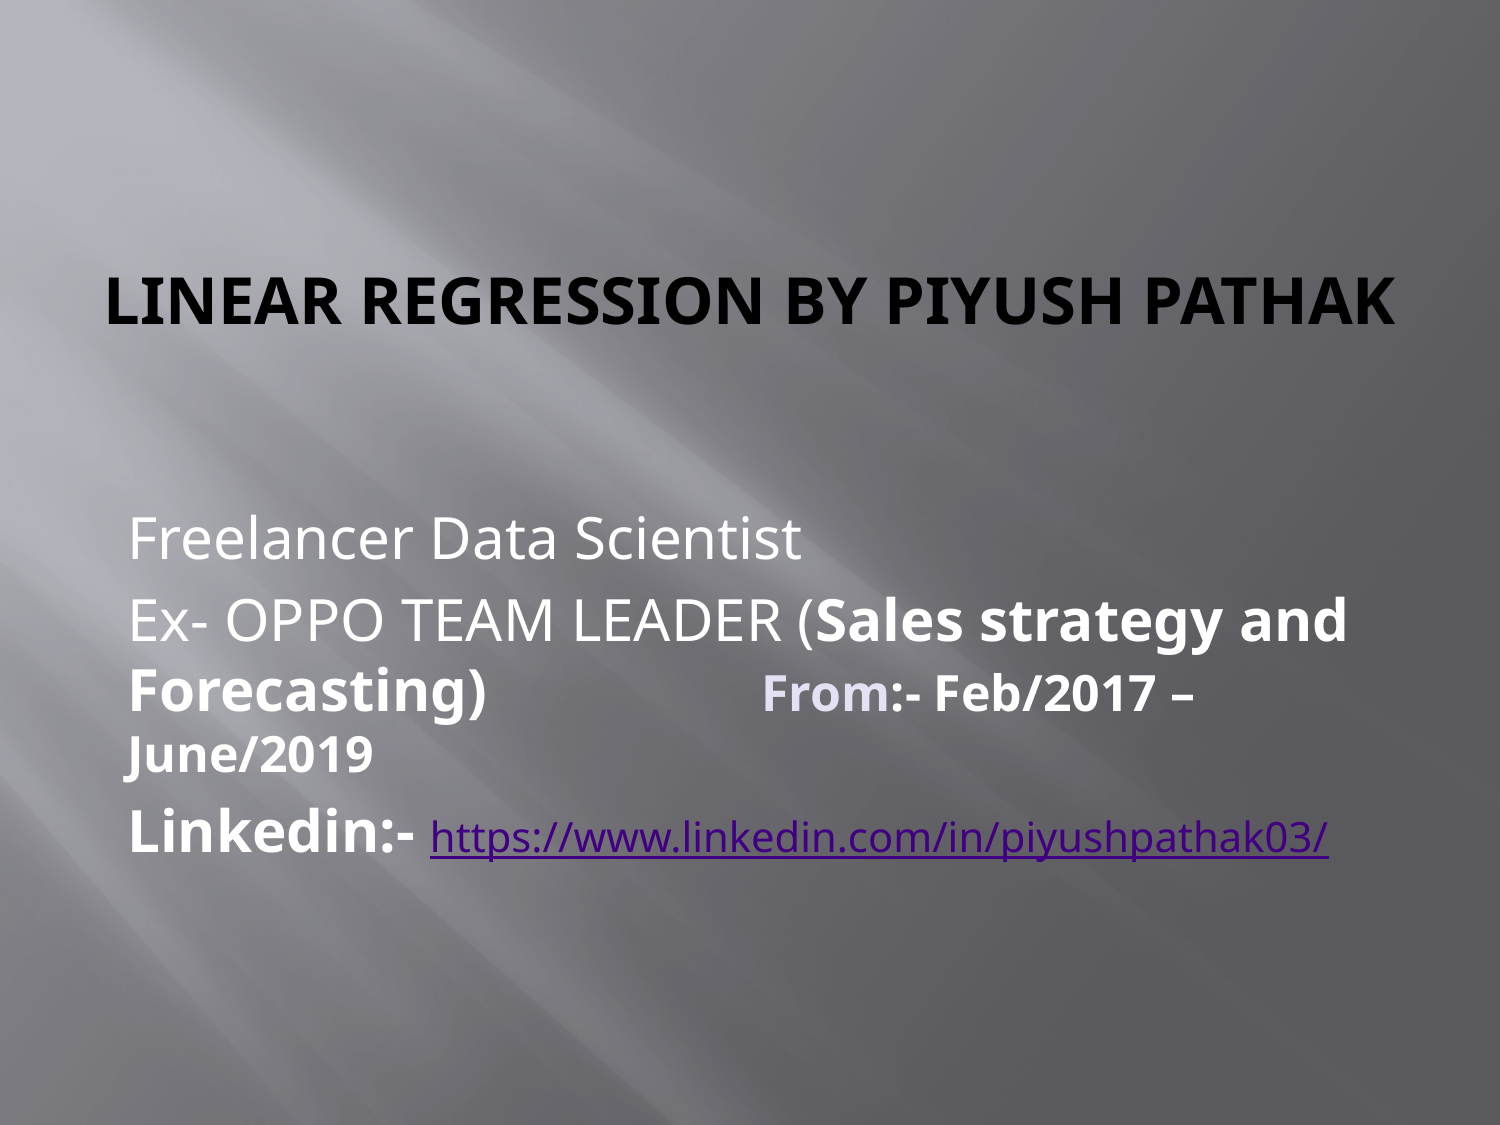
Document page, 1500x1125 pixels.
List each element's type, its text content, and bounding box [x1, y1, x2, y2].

title Linear Regression BY Piyush pathak [75, 200, 1425, 338]
subtitle Freelancer Data Scientist Ex- OPPO TEAM LEADER (Sales strategy and Forecasting) From:- Feb/2017 – June/2019 Linkedin:- https://www.linkedin.com/in/piyushpathak03/ [112, 412, 1400, 934]
